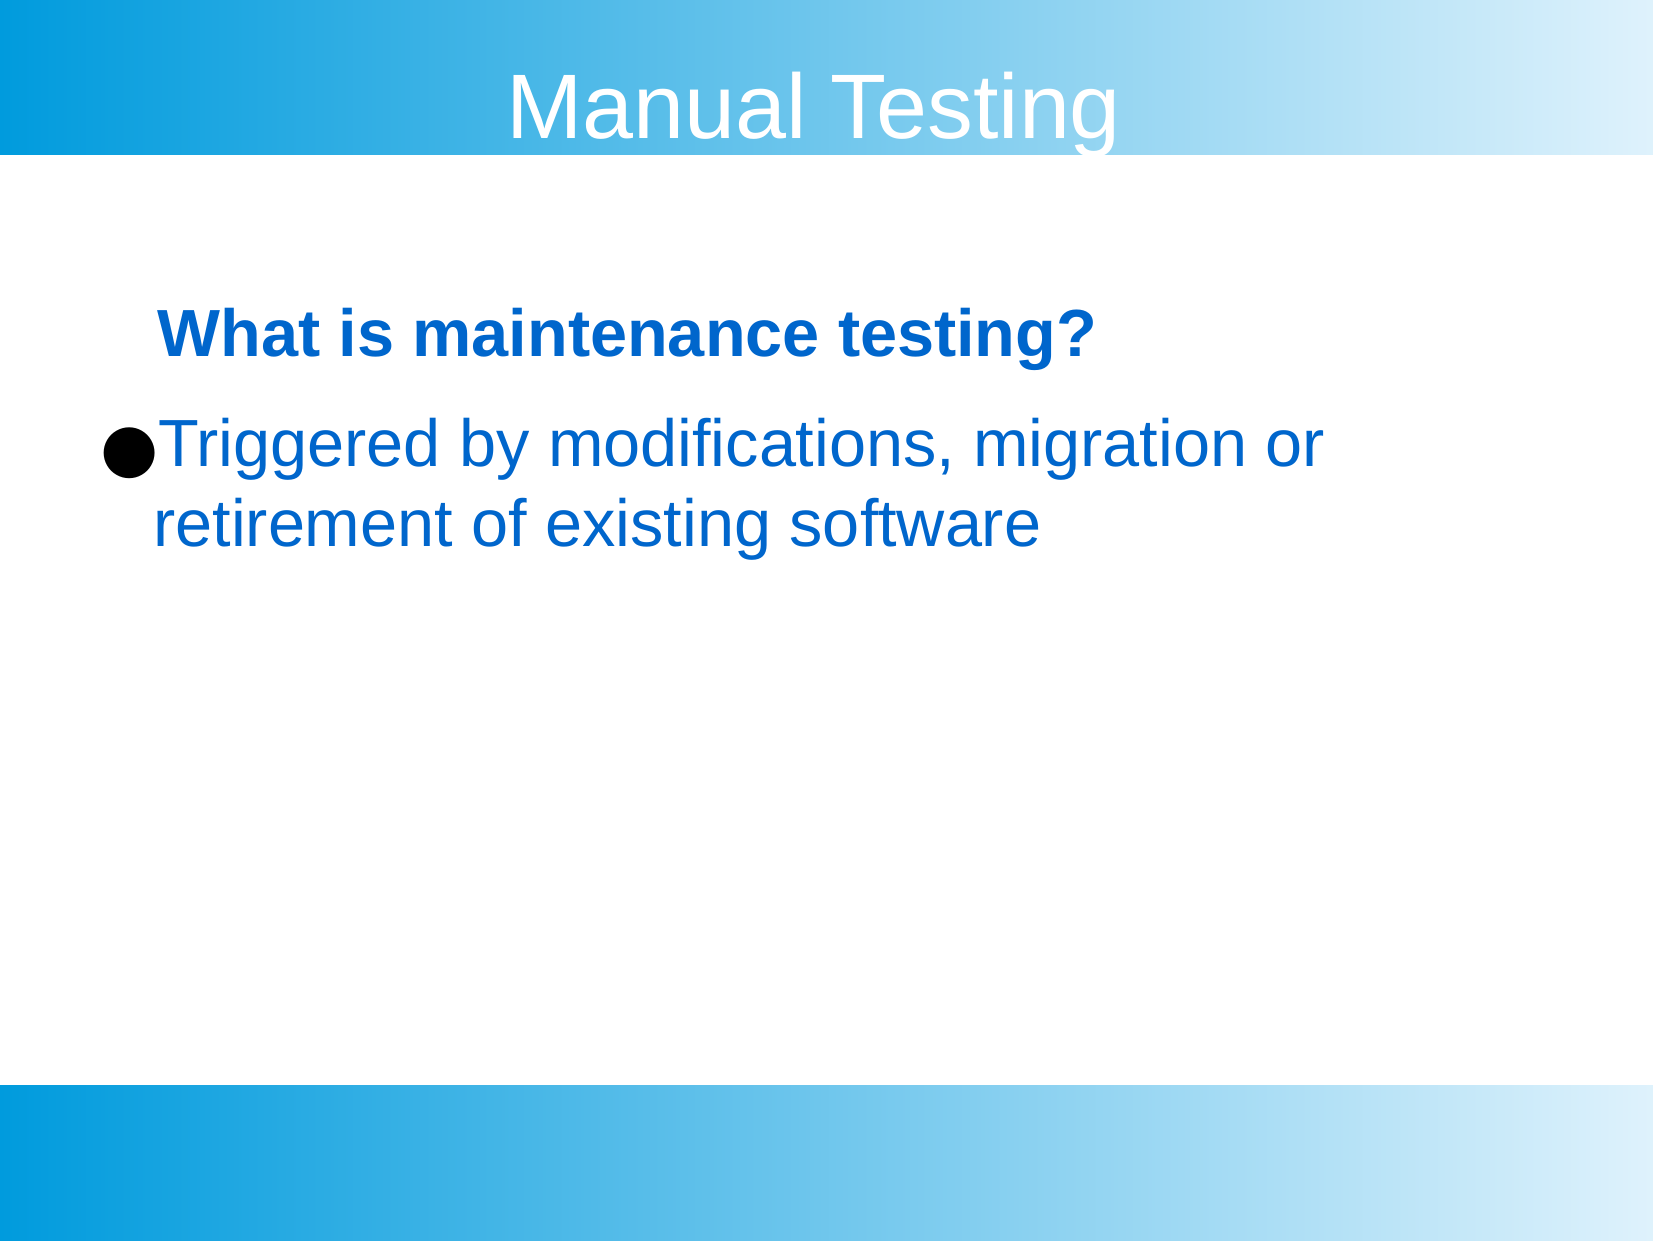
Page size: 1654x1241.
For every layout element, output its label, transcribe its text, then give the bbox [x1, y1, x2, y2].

text_box Manual Testing [82, 49, 1571, 154]
text_box What is maintenance testing? Triggered by modifications, migration or retirement of existing software [82, 290, 1571, 1010]
